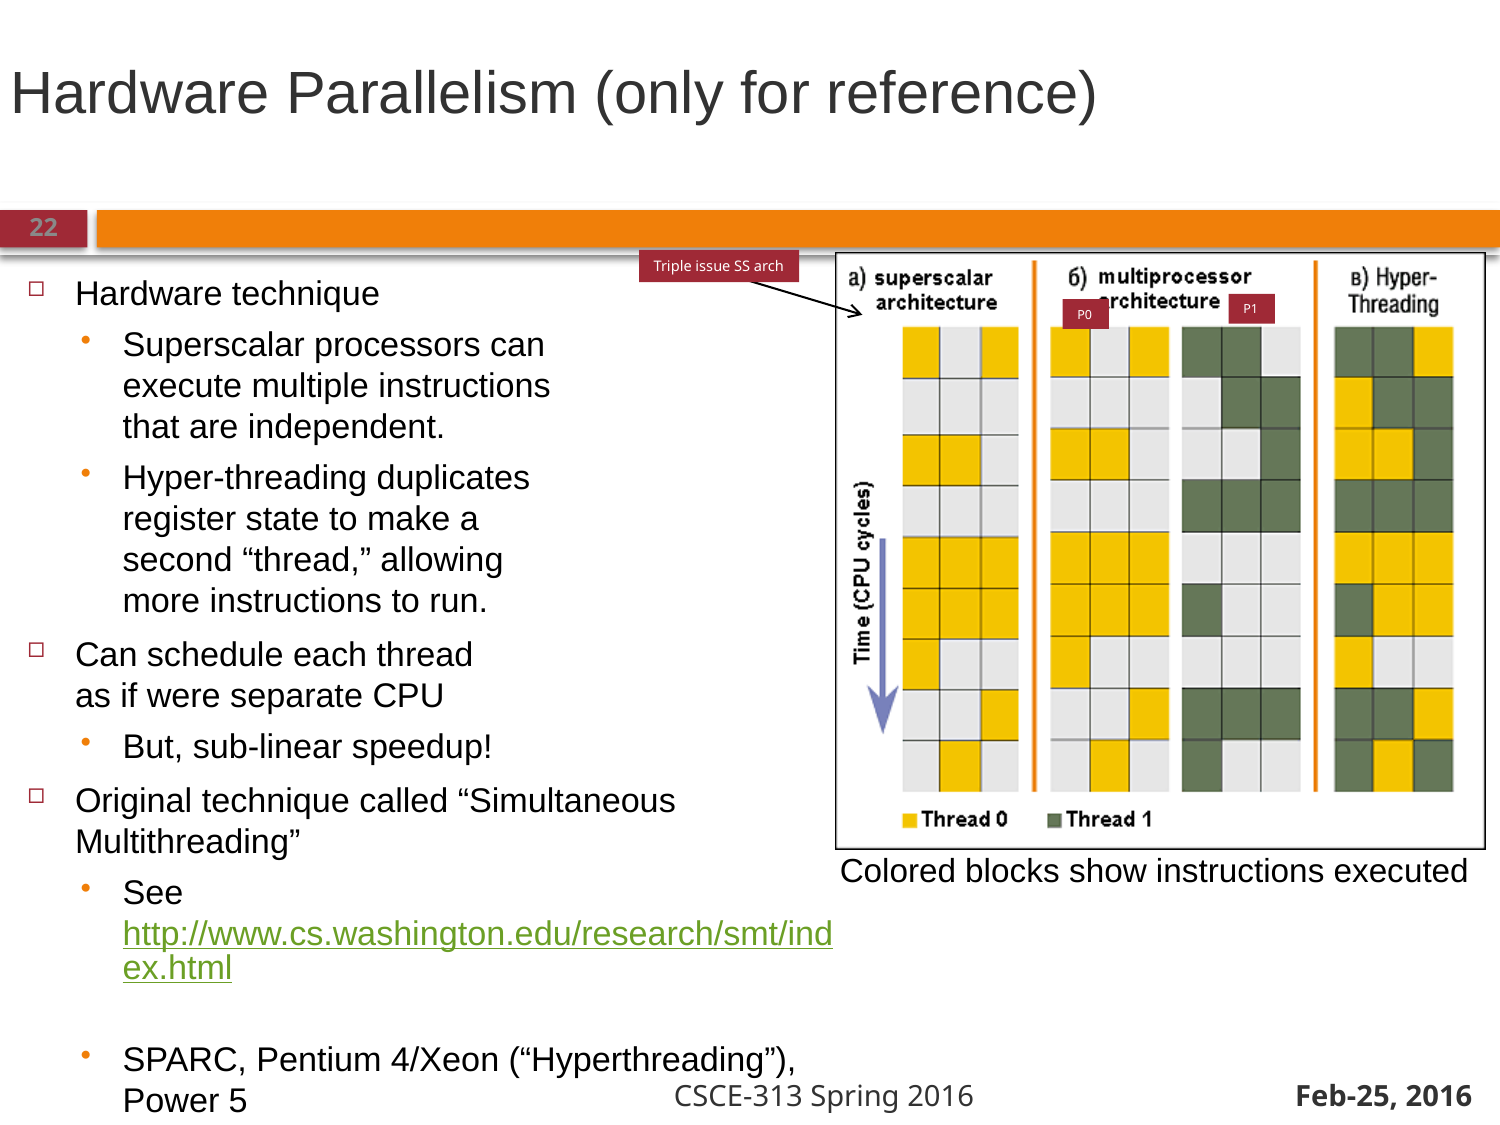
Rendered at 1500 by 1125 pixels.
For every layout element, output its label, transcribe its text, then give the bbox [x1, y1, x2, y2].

list Hardware technique Superscalar processors can execute multiple instructions that are independent. Hyper-threading duplicates register state to make a second “thread,” allowing more instructions to run. Can schedule each thread as if were separate CPU But, sub-linear speedup! Original technique called “Simultaneous Multithreading” See http://www.cs.washington.edu/research/smt/index.html SPARC, Pentium 4/Xeon (“Hyperthreading”), Power 5 [12, 263, 851, 1100]
title Hardware Parallelism (only for reference) [0, 46, 1496, 134]
text_box Triple issue SS arch [639, 249, 800, 283]
text_box Colored blocks show instructions executed [825, 841, 1494, 937]
slide_number Feb-25, 2016 [1050, 1065, 1488, 1125]
slide_number 22 [0, 208, 88, 249]
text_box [737, 276, 863, 316]
picture [835, 252, 1486, 850]
footer CSCE-313 Spring 2016 [99, 1065, 990, 1125]
